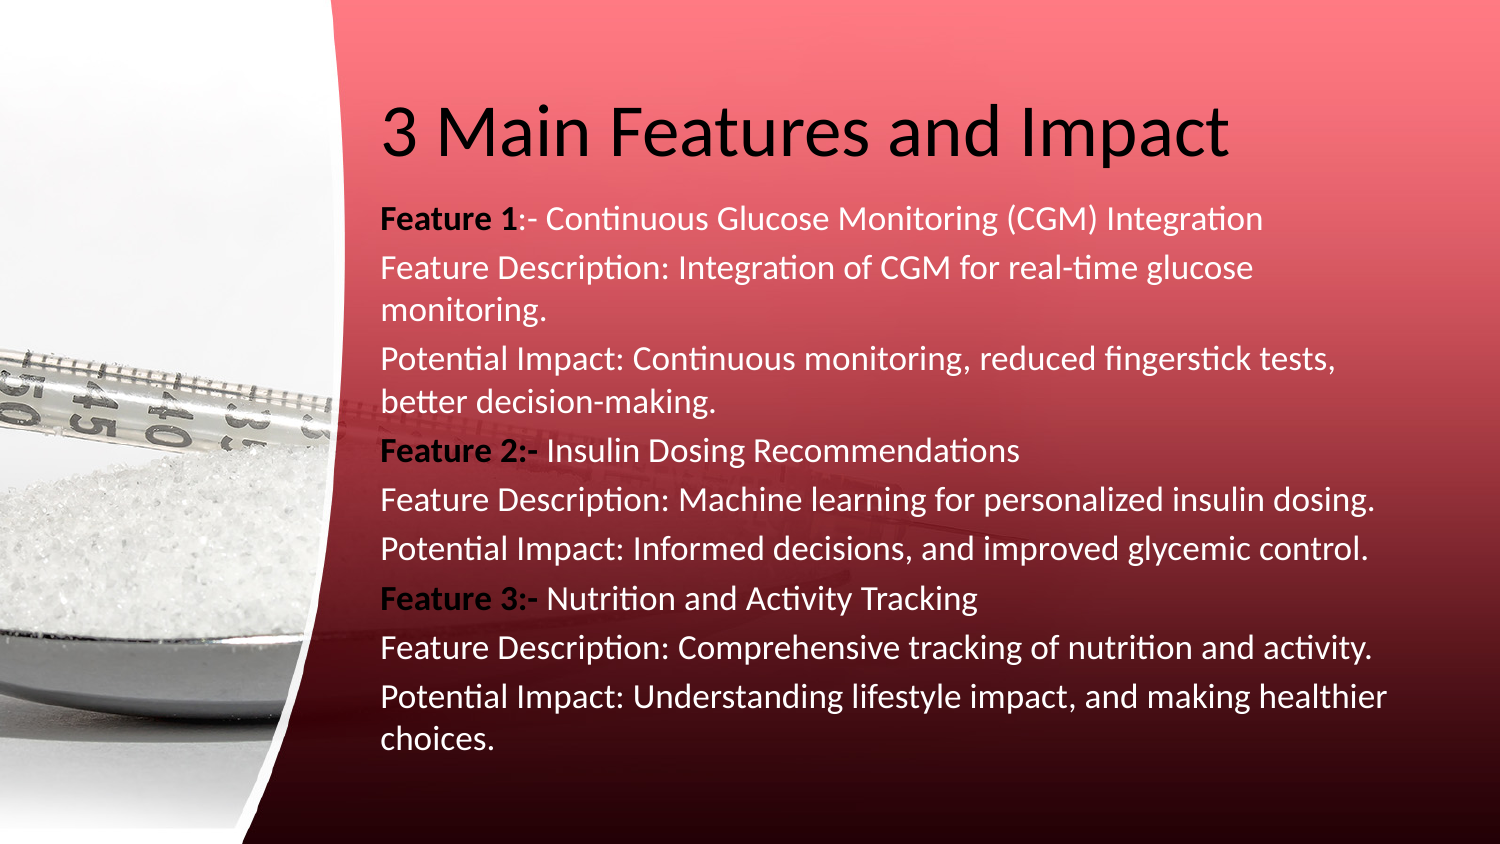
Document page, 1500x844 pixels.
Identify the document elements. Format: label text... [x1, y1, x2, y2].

list Feature 1:- Continuous Glucose Monitoring (CGM) Integration Feature Description: Integration of CGM for real-time glucose monitoring. Potential Impact: Continuous monitoring, reduced fingerstick tests, better decision-making. Feature 2:- Insulin Dosing Recommendations Feature Description: Machine learning for personalized insulin dosing. Potential Impact: Informed decisions, and improved glycemic control. Feature 3:- Nutrition and Activity Tracking Feature Description: Comprehensive tracking of nutrition and activity. Potential Impact: Understanding lifestyle impact, and making healthier choices. [365, 187, 1431, 770]
title 3 Main Features and Impact [365, 66, 1428, 186]
picture [0, 0, 1500, 844]
